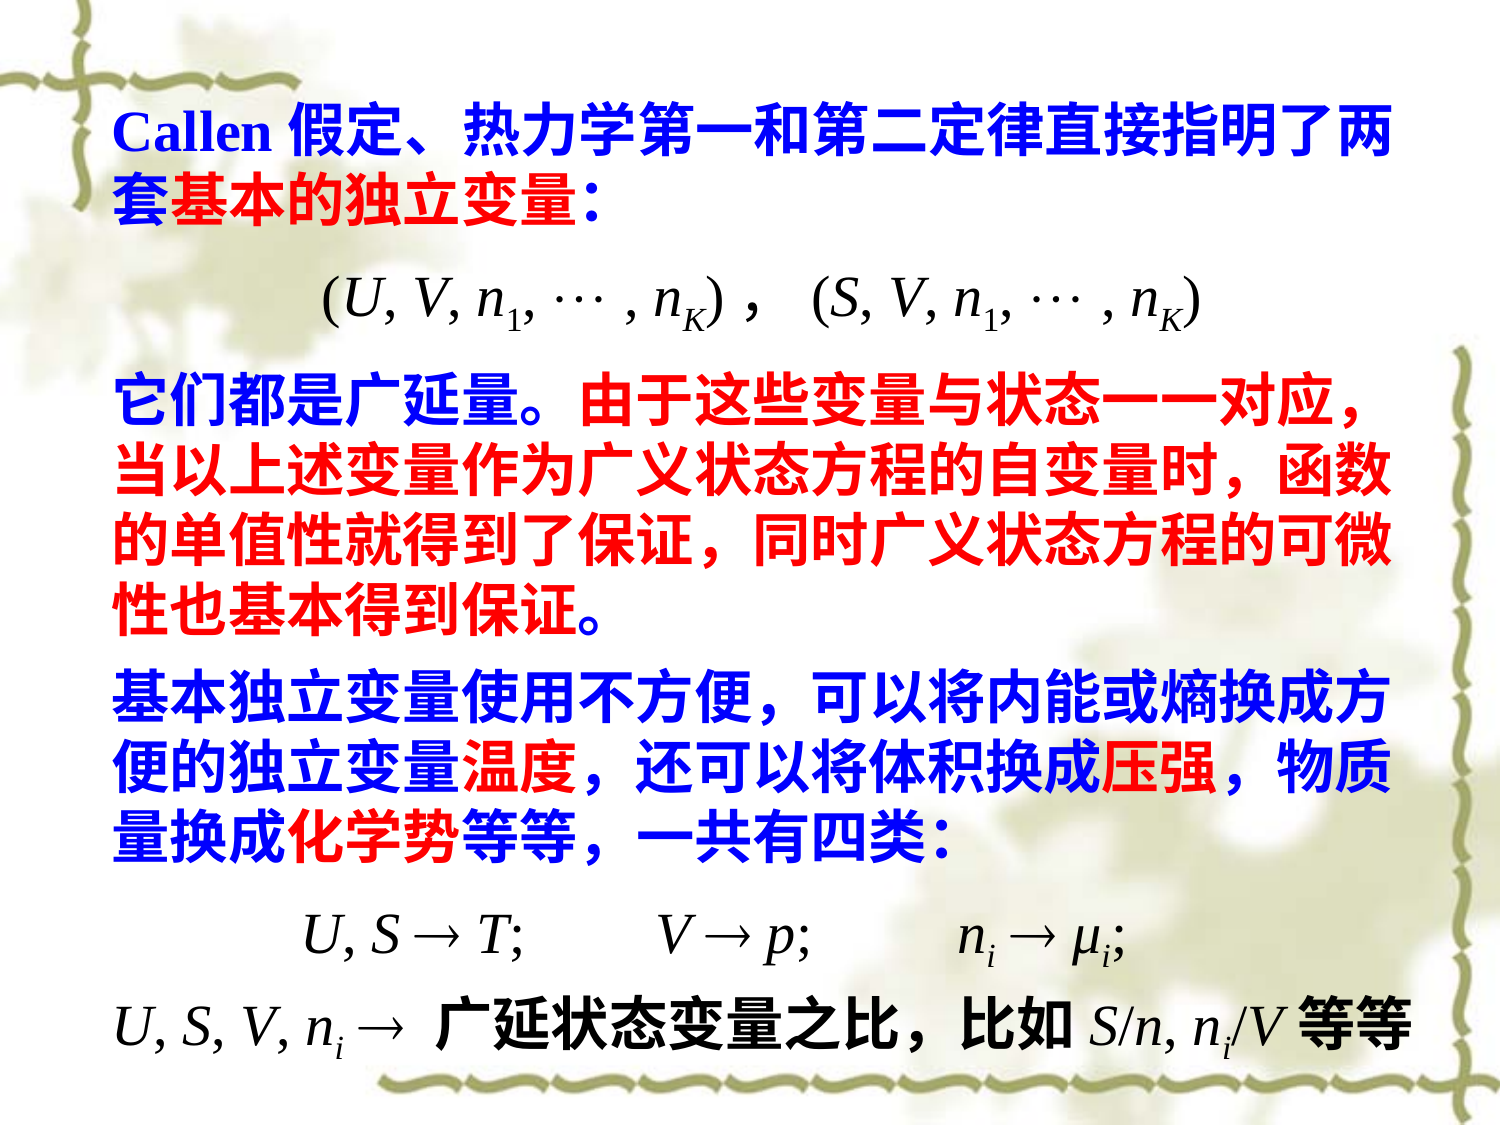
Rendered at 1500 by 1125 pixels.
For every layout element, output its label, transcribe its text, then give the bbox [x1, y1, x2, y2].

picture [0, 0, 1500, 1125]
text_box 基本独立变量使用不方便，可以将内能或熵换成方便的独立变量温度，还可以将体积换成压强，物质量换成化学势等等，一共有四类： U, S  T; V  p; ni  μi; U, S, V, ni  广延状态变量之比，比如S/n, ni/V等等 [96, 652, 1438, 1075]
text_box Callen假定、热力学第一和第二定律直接指明了两套基本的独立变量： (U, V, n1,  , nK)，(S, V, n1,  , nK) 它们都是广延量。由于这些变量与状态一一对应，当以上述变量作为广义状态方程的自变量时，函数的单值性就得到了保证，同时广义状态方程的可微性也基本得到保证。 [96, 85, 1416, 651]
